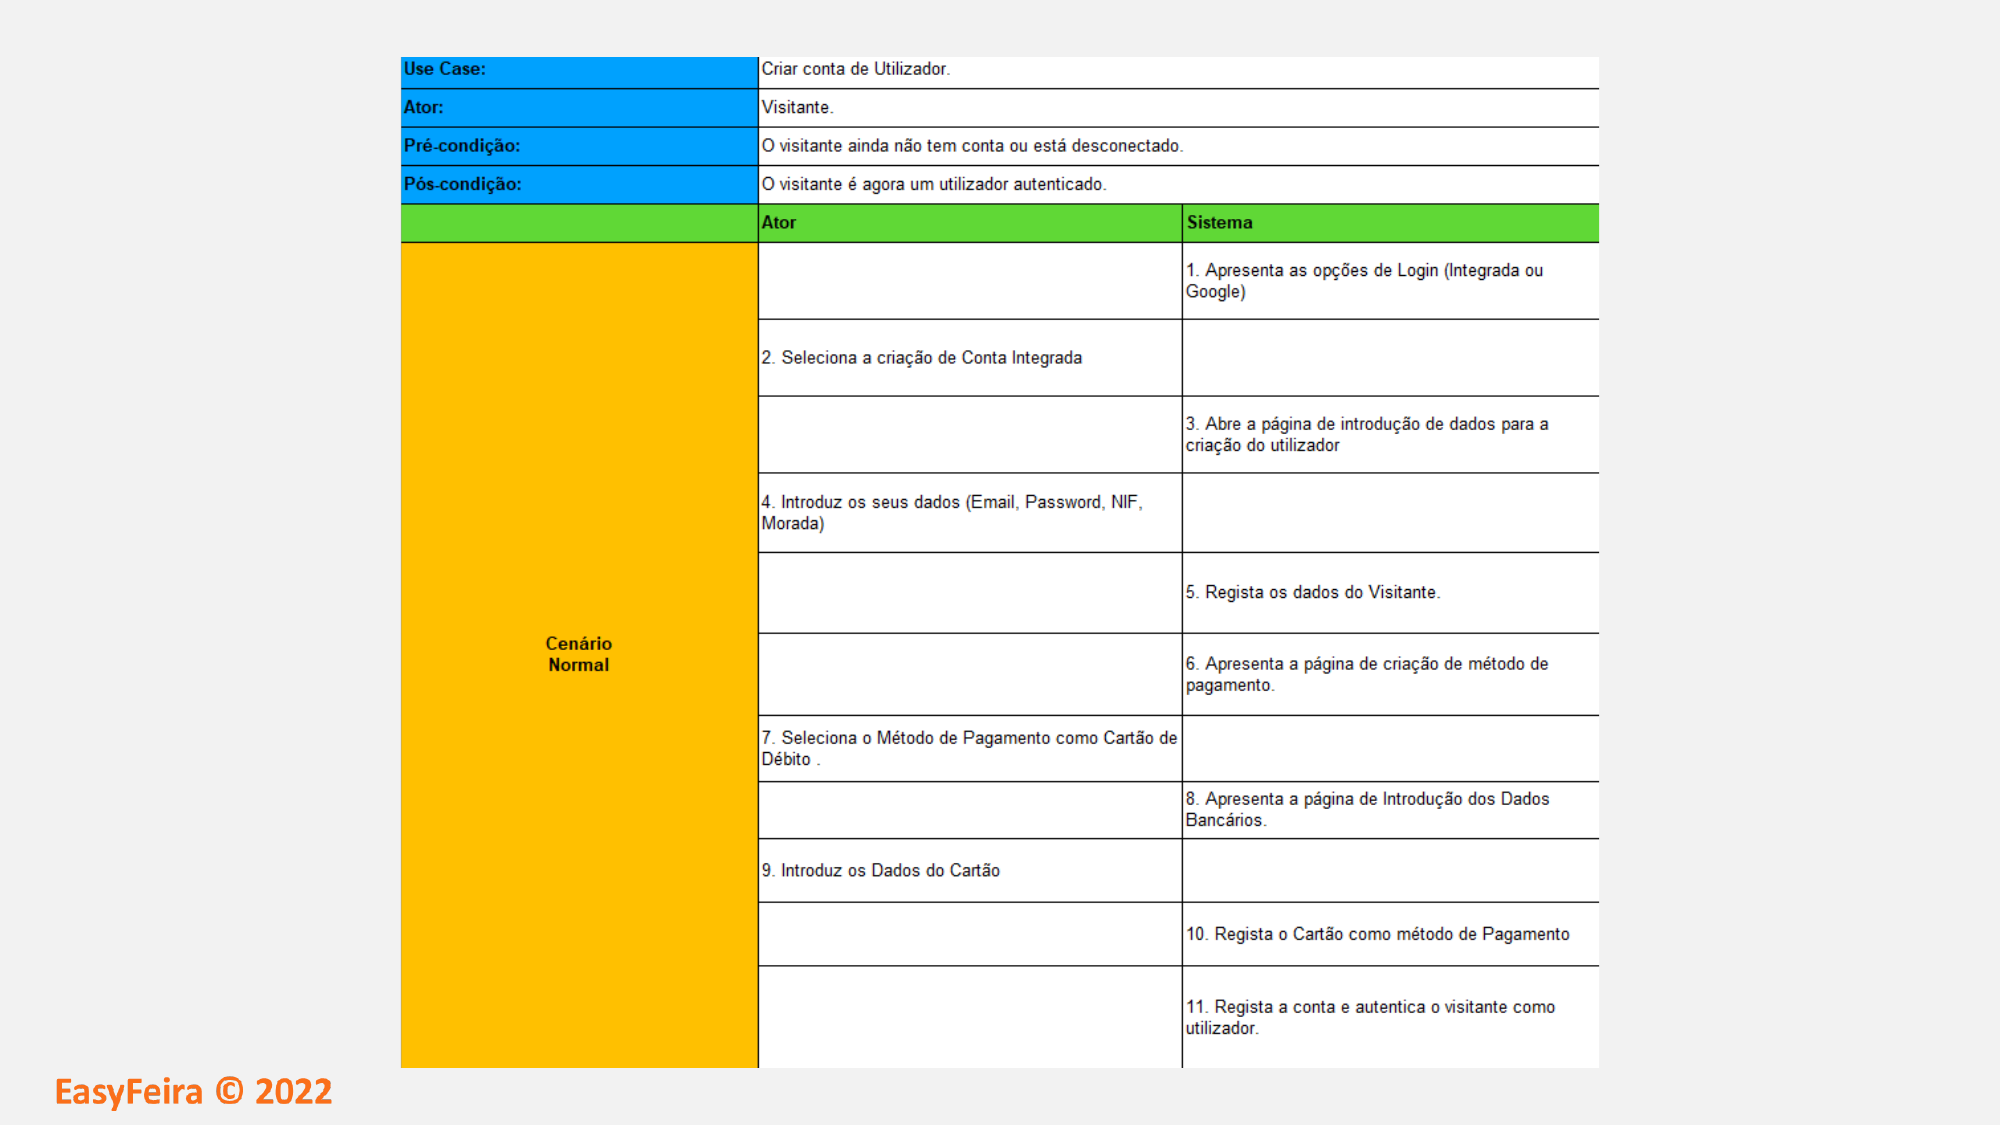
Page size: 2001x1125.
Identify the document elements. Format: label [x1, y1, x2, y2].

picture [400, 57, 1600, 1068]
picture [51, 1067, 356, 1113]
